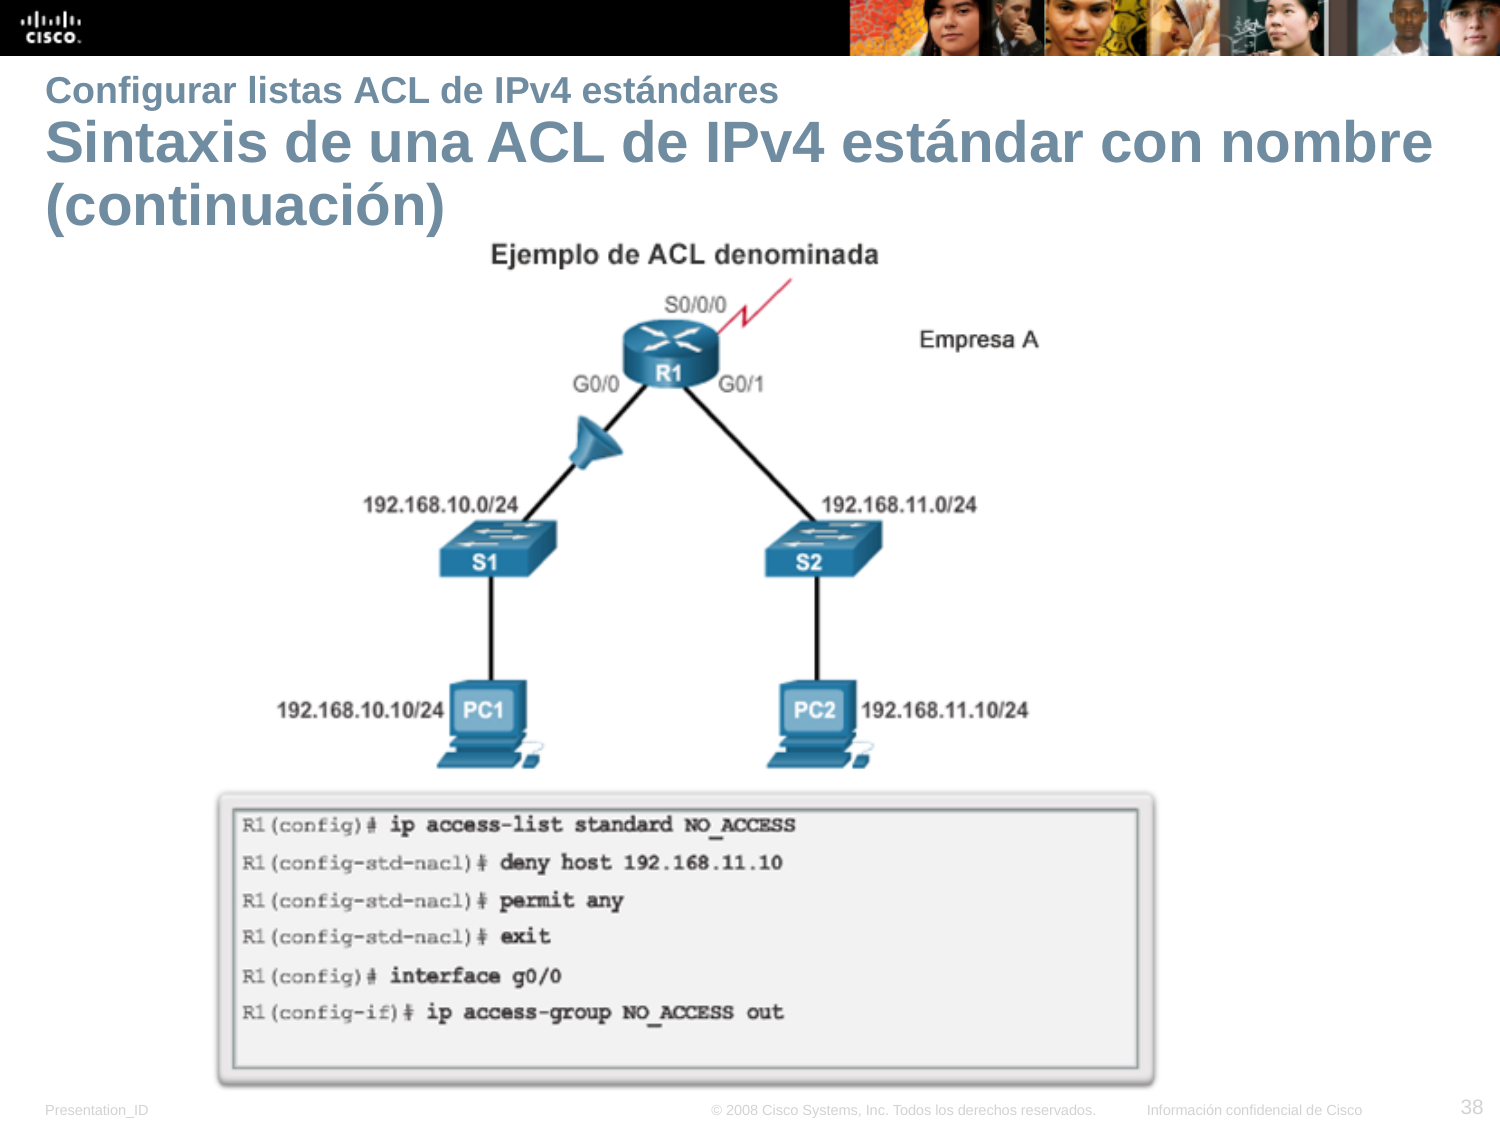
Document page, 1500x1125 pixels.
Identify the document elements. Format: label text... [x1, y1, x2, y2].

picture [0, 0, 1500, 56]
picture [211, 239, 1164, 1102]
title Configurar listas ACL de IPv4 estándares Sintaxis de una ACL de IPv4 estándar con nombre (continuación) [31, 64, 1471, 203]
